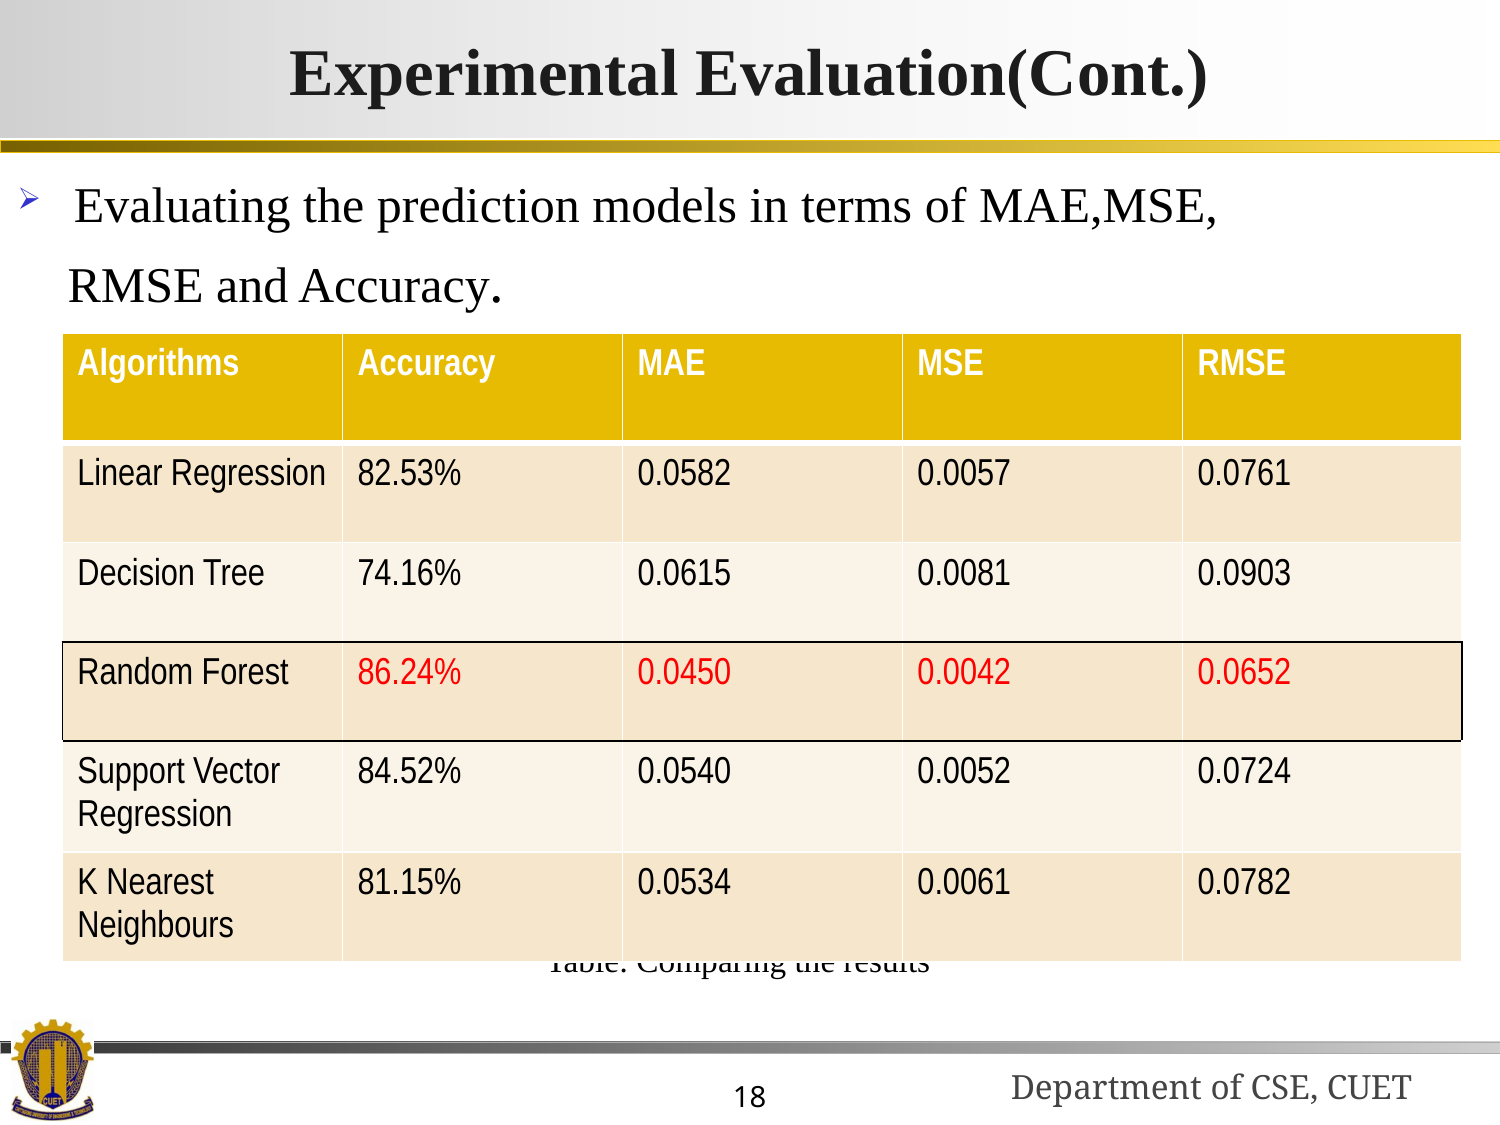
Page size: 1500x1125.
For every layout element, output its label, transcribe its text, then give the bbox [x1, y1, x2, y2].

list Evaluating the prediction models in terms of MAE,MSE, RMSE and Accuracy. Table: Comparing the results [2, 164, 1463, 1063]
table_header MSE [903, 334, 1182, 440]
table_cell 81.15% [343, 853, 622, 961]
table_cell 0.0534 [623, 853, 902, 961]
table_cell Random Forest [63, 643, 342, 740]
table_cell 0.0540 [623, 742, 902, 851]
table_cell 84.52% [343, 742, 622, 851]
table_cell 0.0061 [903, 853, 1182, 961]
table_cell 0.0652 [1183, 643, 1461, 740]
table_cell 0.0761 [1183, 446, 1461, 542]
picture [11, 1063, 94, 1121]
table_cell Support Vector Regression [63, 742, 342, 851]
table_cell 0.0724 [1183, 742, 1461, 851]
table_cell 0.0582 [623, 446, 902, 542]
table_header MAE [623, 334, 902, 440]
table_cell 0.0057 [903, 446, 1182, 542]
table_cell Decision Tree [63, 543, 342, 641]
table_cell 74.16% [343, 543, 622, 641]
table_cell 0.0450 [623, 643, 902, 740]
table_cell 82.53% [343, 446, 622, 542]
table_cell Linear Regression [63, 446, 342, 542]
table_header Accuracy [343, 334, 622, 440]
table_header Algorithms [63, 334, 342, 440]
table_cell 0.0052 [903, 742, 1182, 851]
table_cell 0.0042 [903, 643, 1182, 740]
title Experimental Evaluation(Cont.) [0, 0, 1500, 138]
table_cell 0.0081 [903, 543, 1182, 641]
table_cell 0.0615 [623, 543, 902, 641]
table_cell 86.24% [343, 643, 622, 740]
table_cell 0.0903 [1183, 543, 1461, 641]
table_cell 0.0782 [1183, 853, 1461, 961]
table_cell K Nearest Neighbours [63, 853, 342, 961]
table_header RMSE [1183, 334, 1461, 440]
